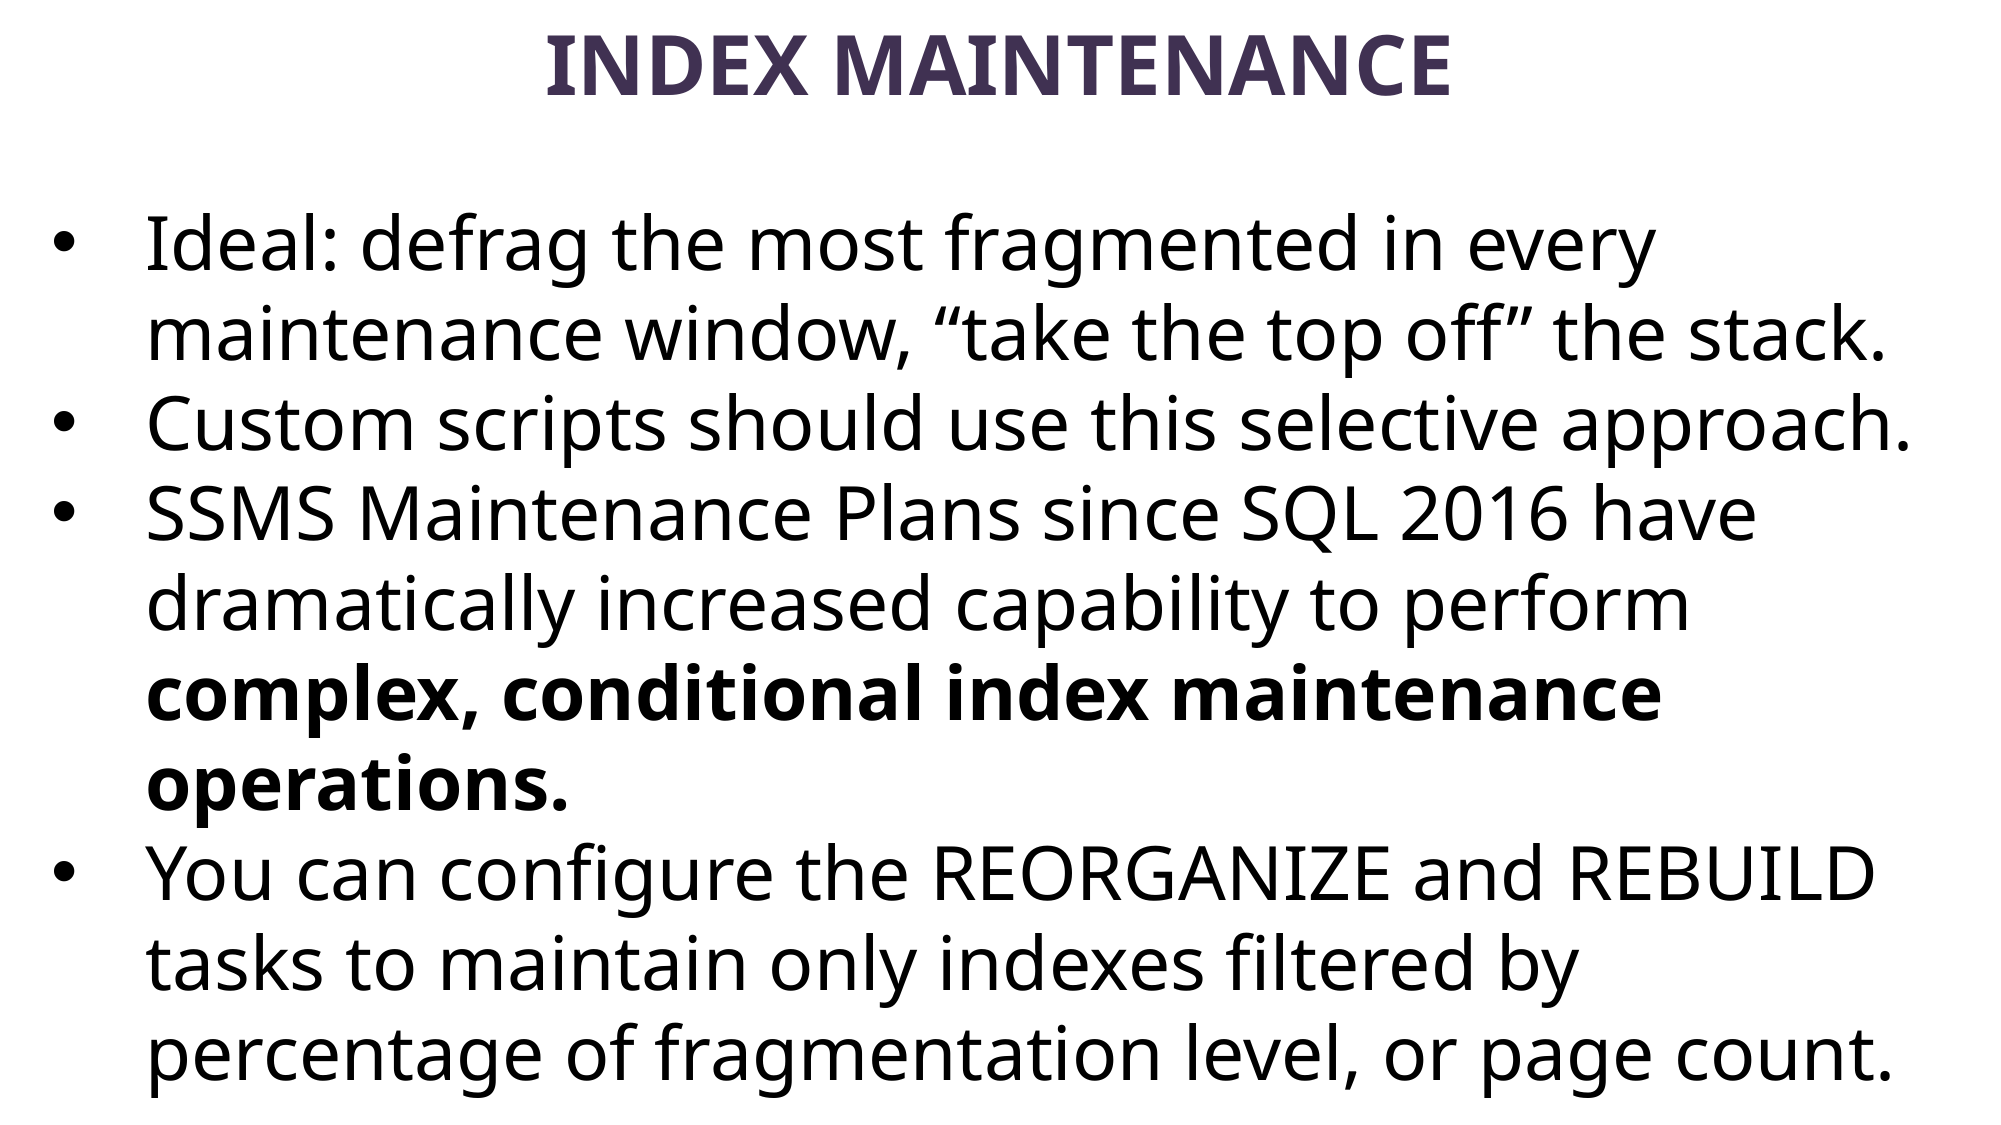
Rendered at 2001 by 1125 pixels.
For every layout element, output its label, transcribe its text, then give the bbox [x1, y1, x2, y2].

title Index Maintenance [0, 0, 2000, 125]
text_box Ideal: defrag the most fragmented in every maintenance window, “take the top off” the stack. Custom scripts should use this selective approach. SSMS Maintenance Plans since SQL 2016 have dramatically increased capability to perform complex, conditional index maintenance operations. You can configure the REORGANIZE and REBUILD tasks to maintain only indexes filtered by percentage of fragmentation level, or page count. [36, 187, 1969, 1103]
